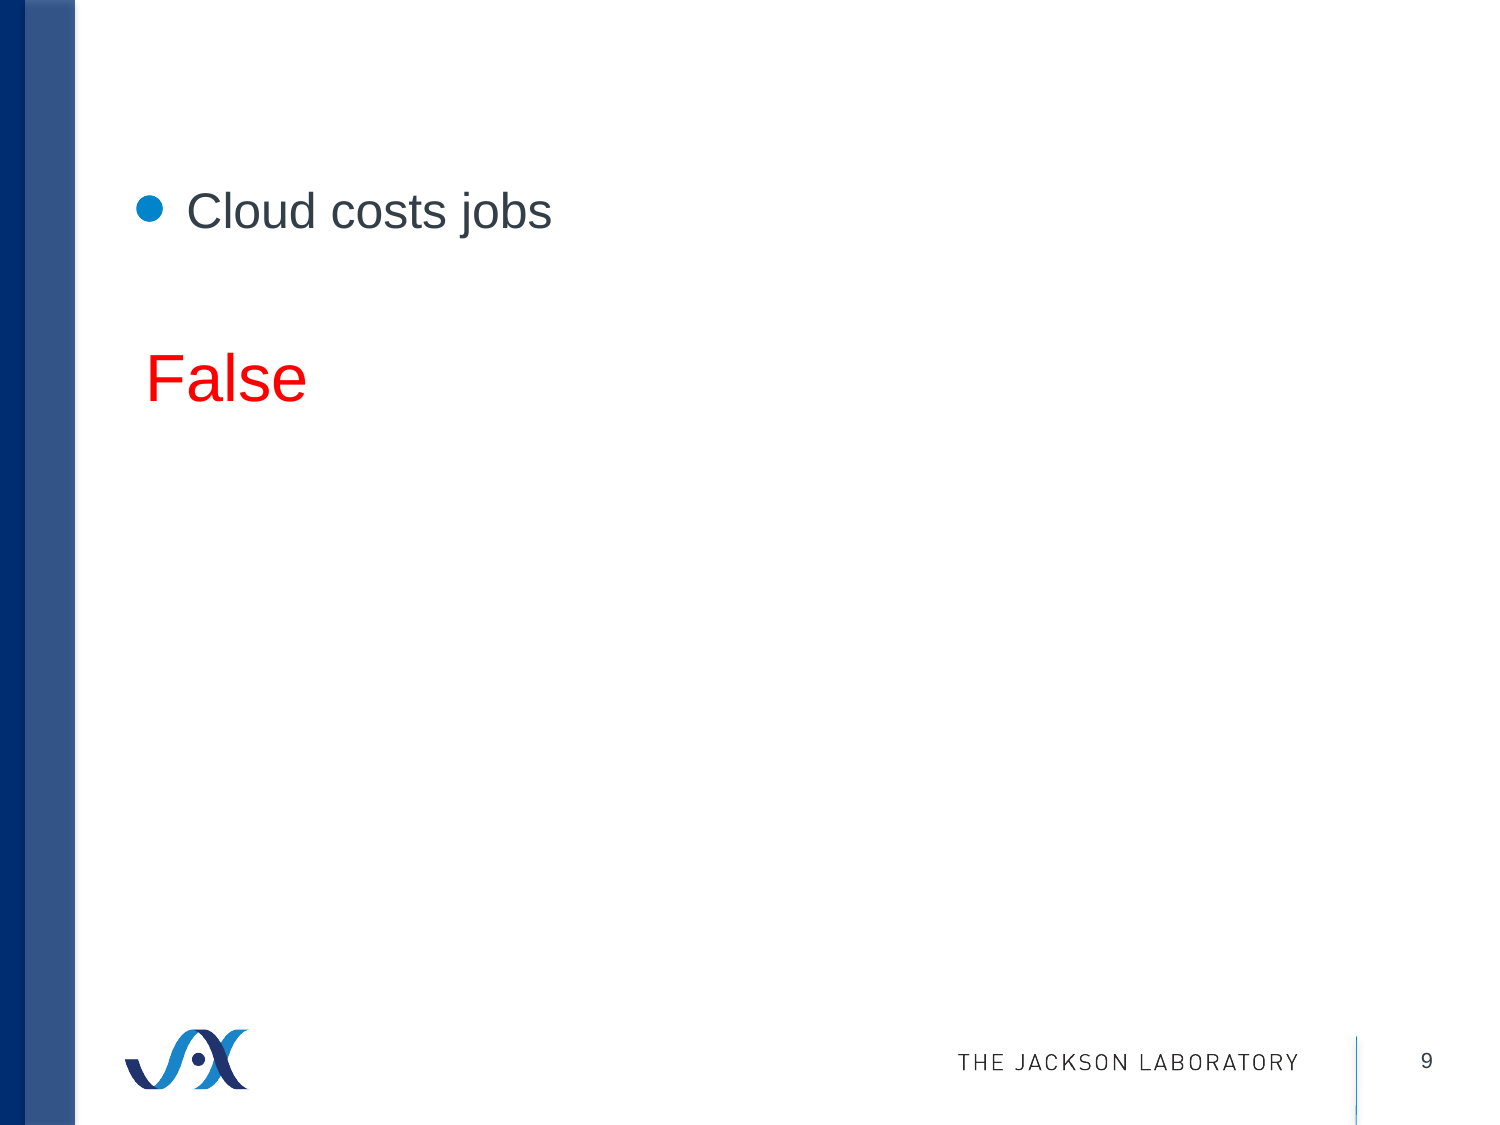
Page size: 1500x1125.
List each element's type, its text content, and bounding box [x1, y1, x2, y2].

picture [130, 189, 169, 228]
picture [110, 1011, 268, 1106]
list Cloud costs jobs [130, 169, 1424, 858]
picture [957, 1051, 1097, 1076]
slide_number 9 [1097, 1030, 1448, 1091]
text_box False [131, 327, 324, 468]
